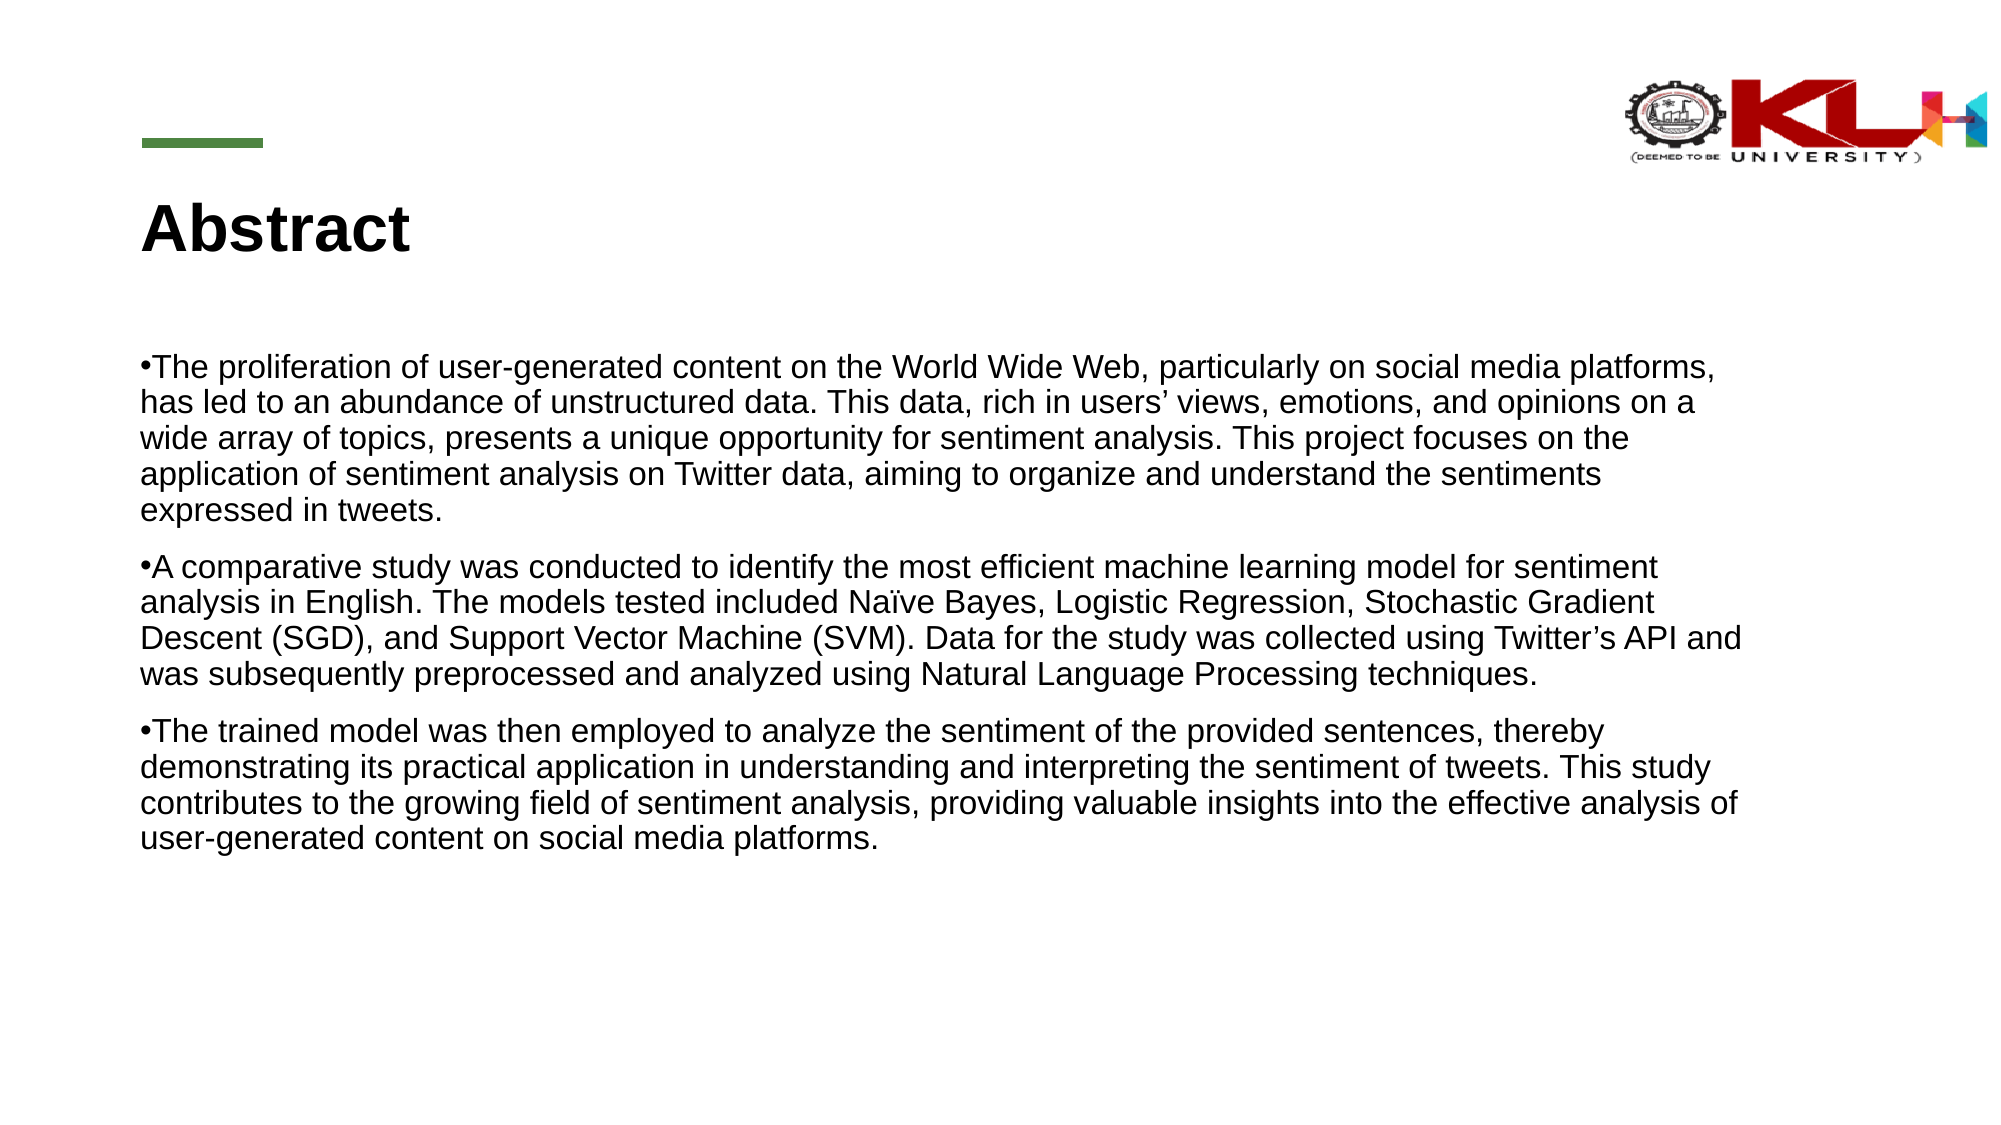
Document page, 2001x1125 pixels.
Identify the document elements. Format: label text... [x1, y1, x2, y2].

list The proliferation of user-generated content on the World Wide Web, particularly on social media platforms, has led to an abundance of unstructured data. This data, rich in users’ views, emotions, and opinions on a wide array of topics, presents a unique opportunity for sentiment analysis. This project focuses on the application of sentiment analysis on Twitter data, aiming to organize and understand the sentiments expressed in tweets. A comparative study was conducted to identify the most efficient machine learning model for sentiment analysis in English. The models tested included Naïve Bayes, Logistic Regression, Stochastic Gradient Descent (SGD), and Support Vector Machine (SVM). Data for the study was collected using Twitter’s API and was subsequently preprocessed and analyzed using Natural Language Processing techniques. The trained model was then employed to analyze the sentiment of the provided sentences, thereby demonstrating its practical application in understanding and interpreting the sentiment of tweets. This study contributes to the growing field of sentiment analysis, providing valuable insights into the effective analysis of user-generated content on social media platforms. [125, 341, 1777, 939]
picture [1618, 59, 2000, 180]
title Abstract [125, 186, 1666, 341]
